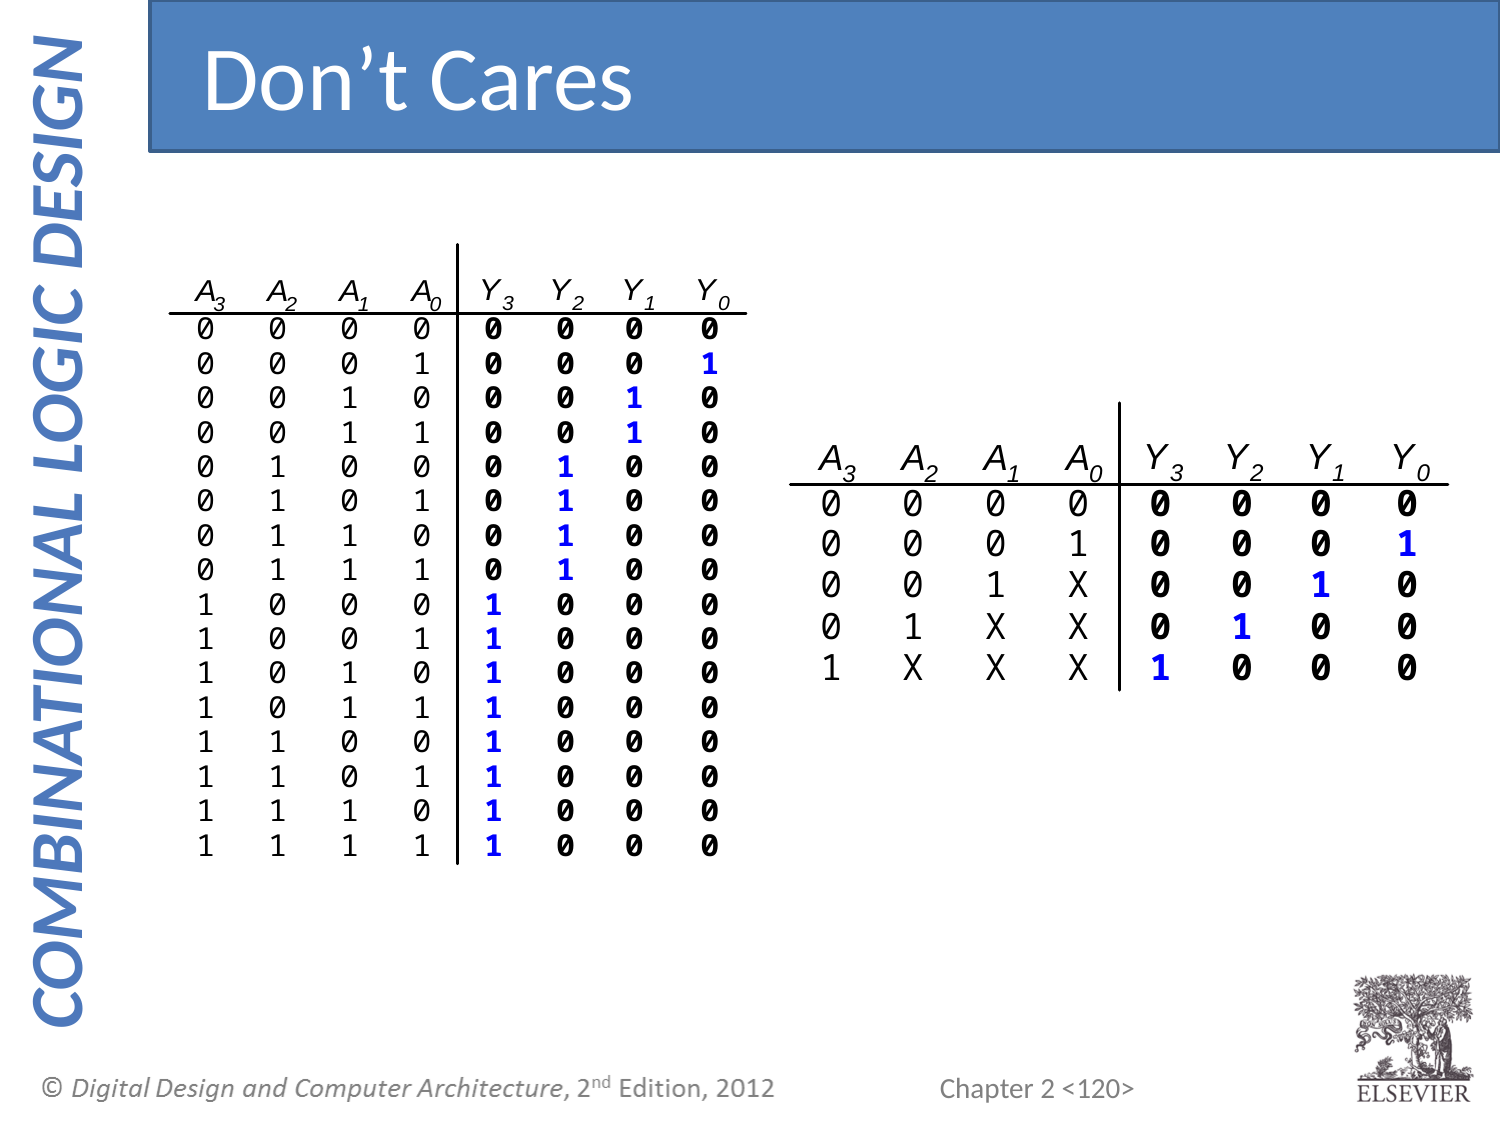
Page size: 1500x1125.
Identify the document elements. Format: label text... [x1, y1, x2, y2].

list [162, 237, 753, 871]
text_box Don’t Cares [187, 11, 1488, 136]
picture [0, 0, 1500, 1125]
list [774, 387, 1463, 706]
